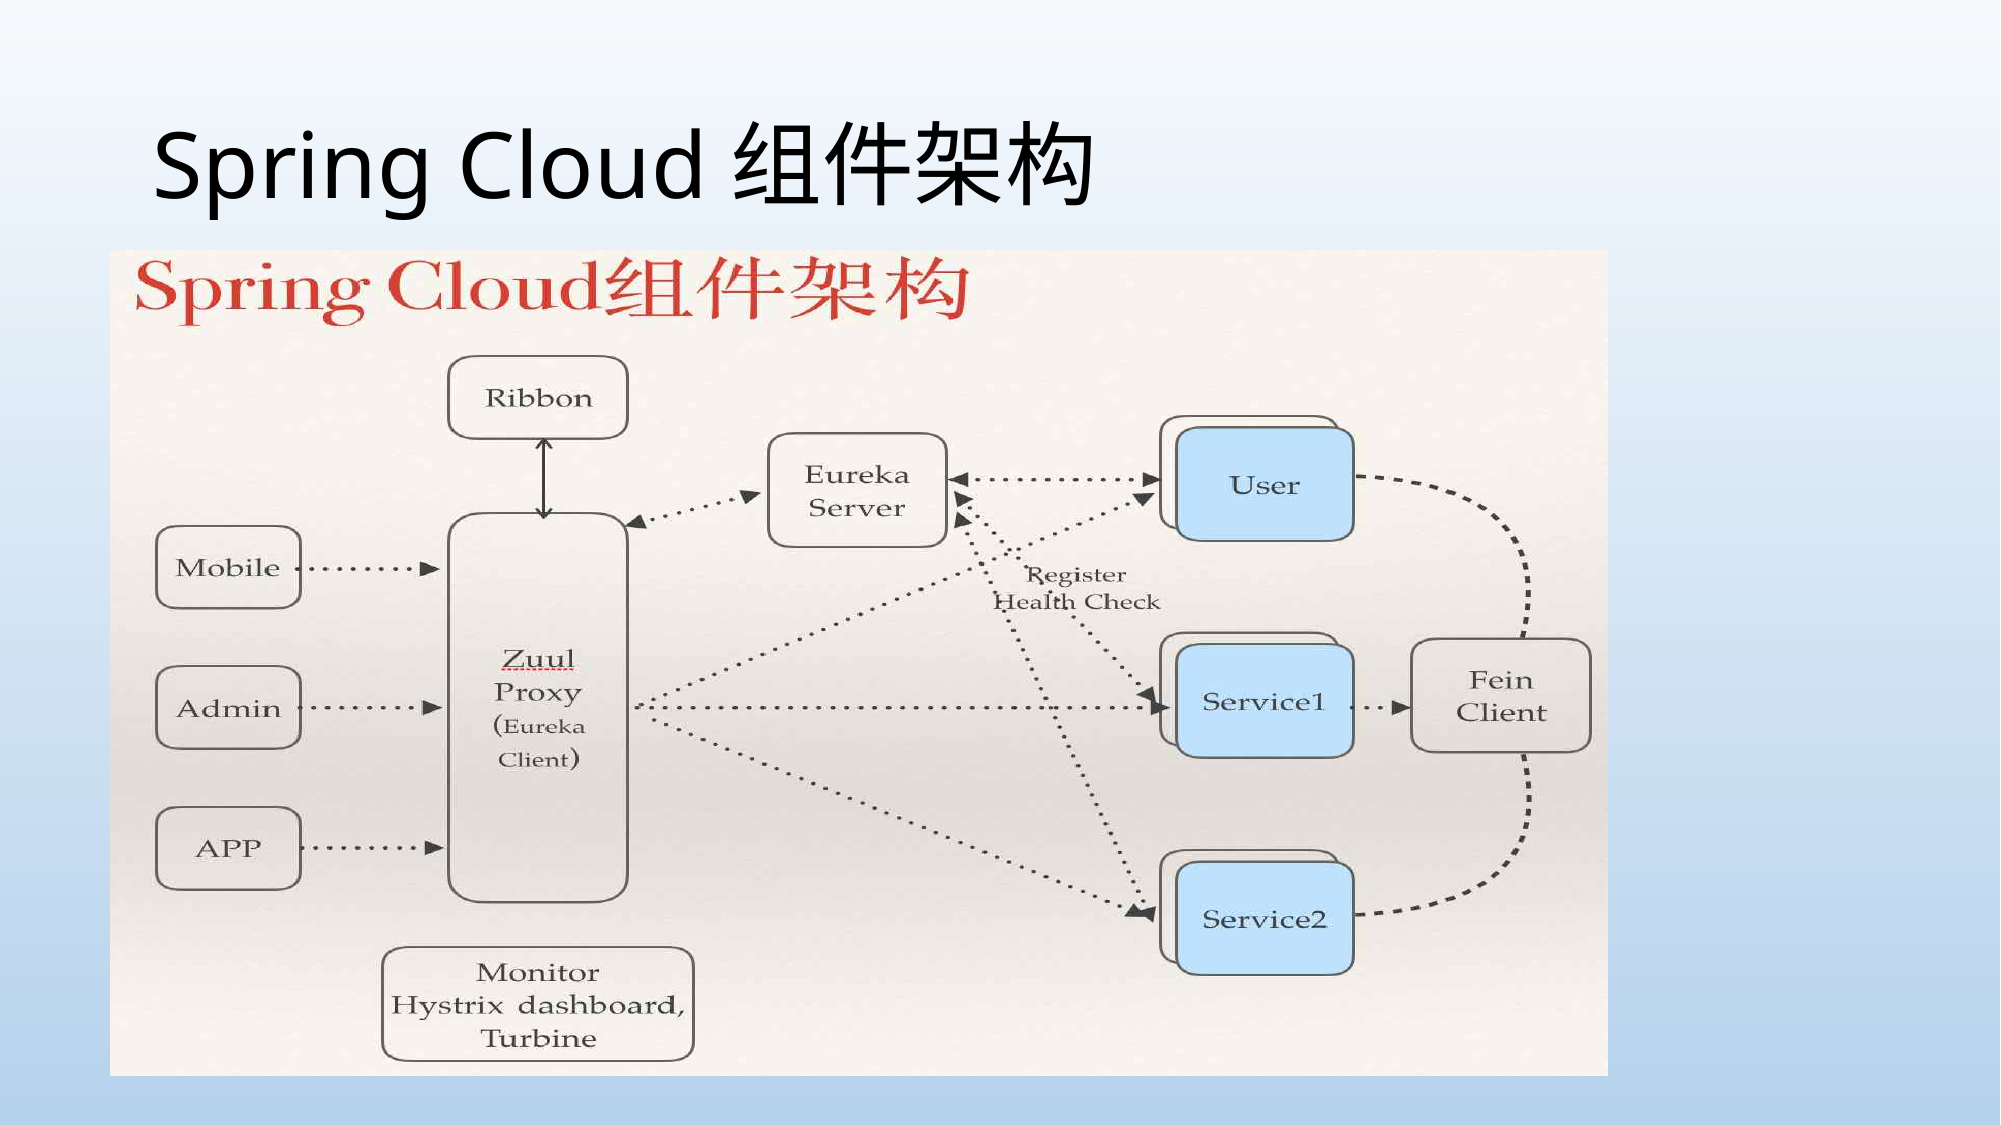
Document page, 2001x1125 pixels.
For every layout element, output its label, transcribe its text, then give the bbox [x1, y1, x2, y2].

picture [110, 250, 1608, 1076]
title Spring Cloud组件架构 [137, 59, 1863, 278]
